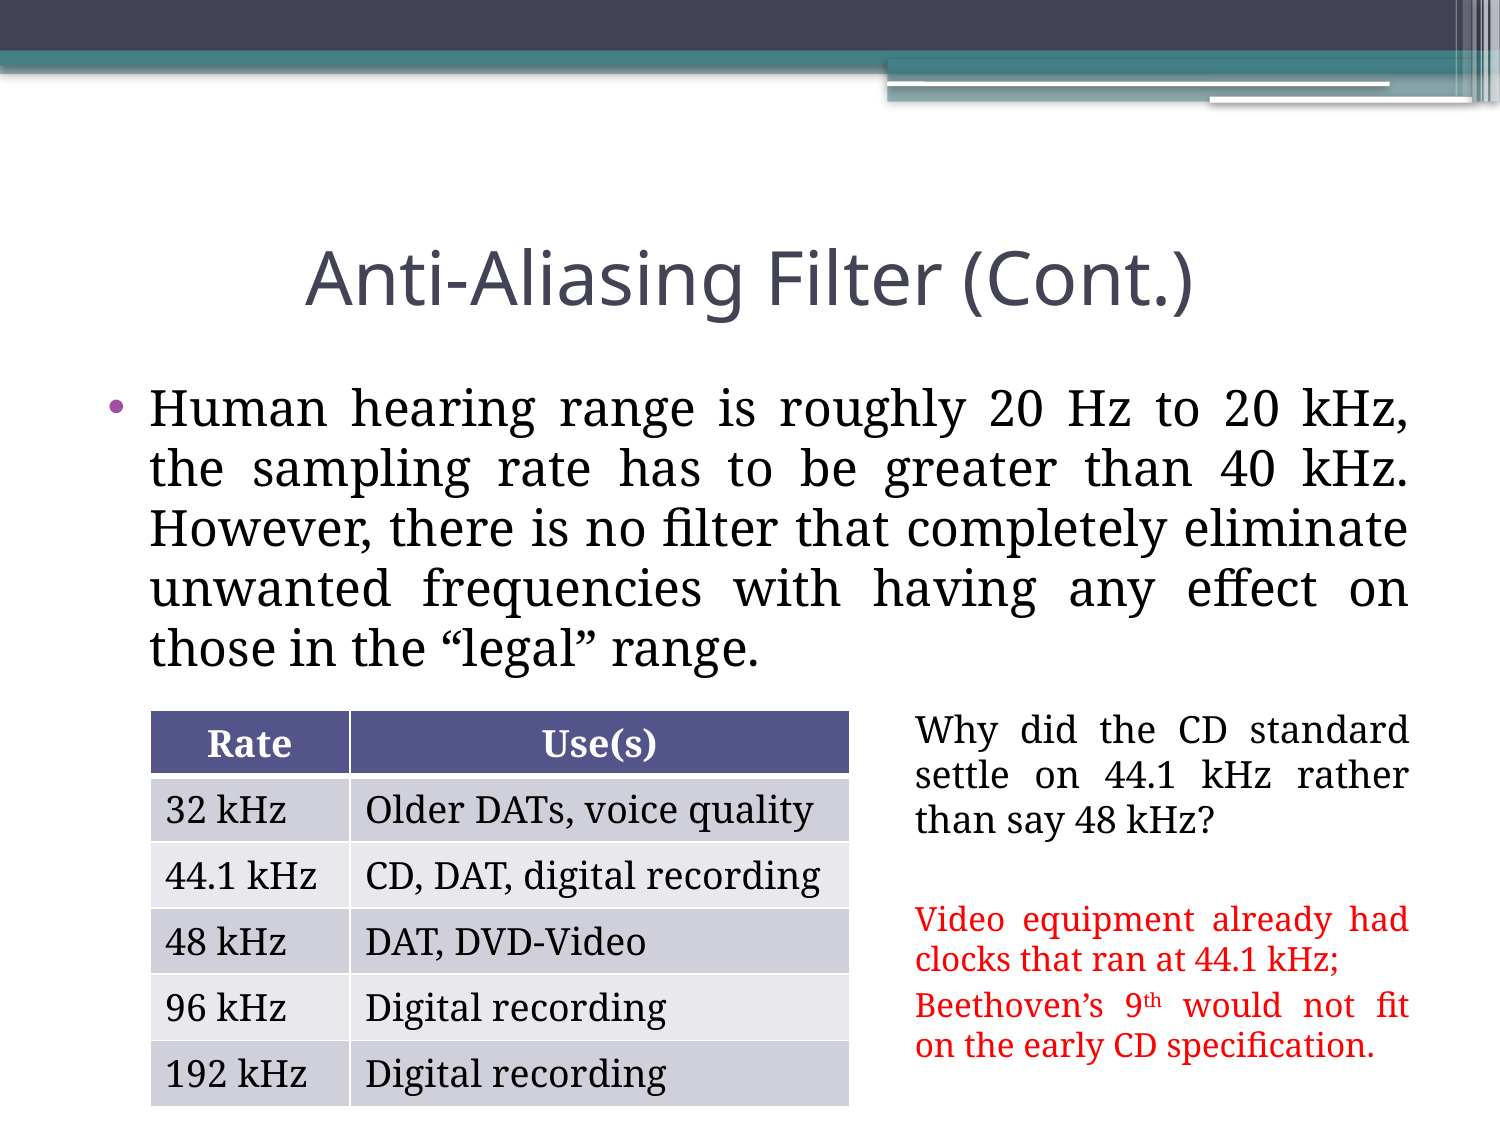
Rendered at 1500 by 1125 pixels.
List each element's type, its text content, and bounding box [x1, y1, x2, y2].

text_box Why did the CD standard settle on 44.1 kHz rather than say 48 kHz? Video equipment already had clocks that ran at 44.1 kHz; Beethoven’s 9th would not fit on the early CD specification. [899, 698, 1425, 1072]
table_cell Older DATs, voice quality [351, 779, 849, 841]
table_cell DAT, DVD-Video [351, 909, 849, 973]
table_cell CD, DAT, digital recording [351, 843, 849, 907]
table_cell Digital recording [351, 1041, 849, 1106]
table_cell 96 kHz [151, 975, 349, 1040]
table_cell Digital recording [351, 975, 849, 1040]
table_cell 48 kHz [151, 909, 349, 973]
table_header Use(s) [351, 711, 849, 773]
title Anti-Aliasing Filter (Cont.) [75, 187, 1425, 363]
table_cell 192 kHz [151, 1041, 349, 1106]
table_header Rate [151, 711, 349, 773]
list Human hearing range is roughly 20 Hz to 20 kHz, the sampling rate has to be greater than 40 kHz. However, there is no filter that completely eliminate unwanted frequencies with having any effect on those in the “legal” range. [75, 368, 1425, 1079]
table_cell 32 kHz [151, 779, 349, 841]
table_cell 44.1 kHz [151, 843, 349, 907]
